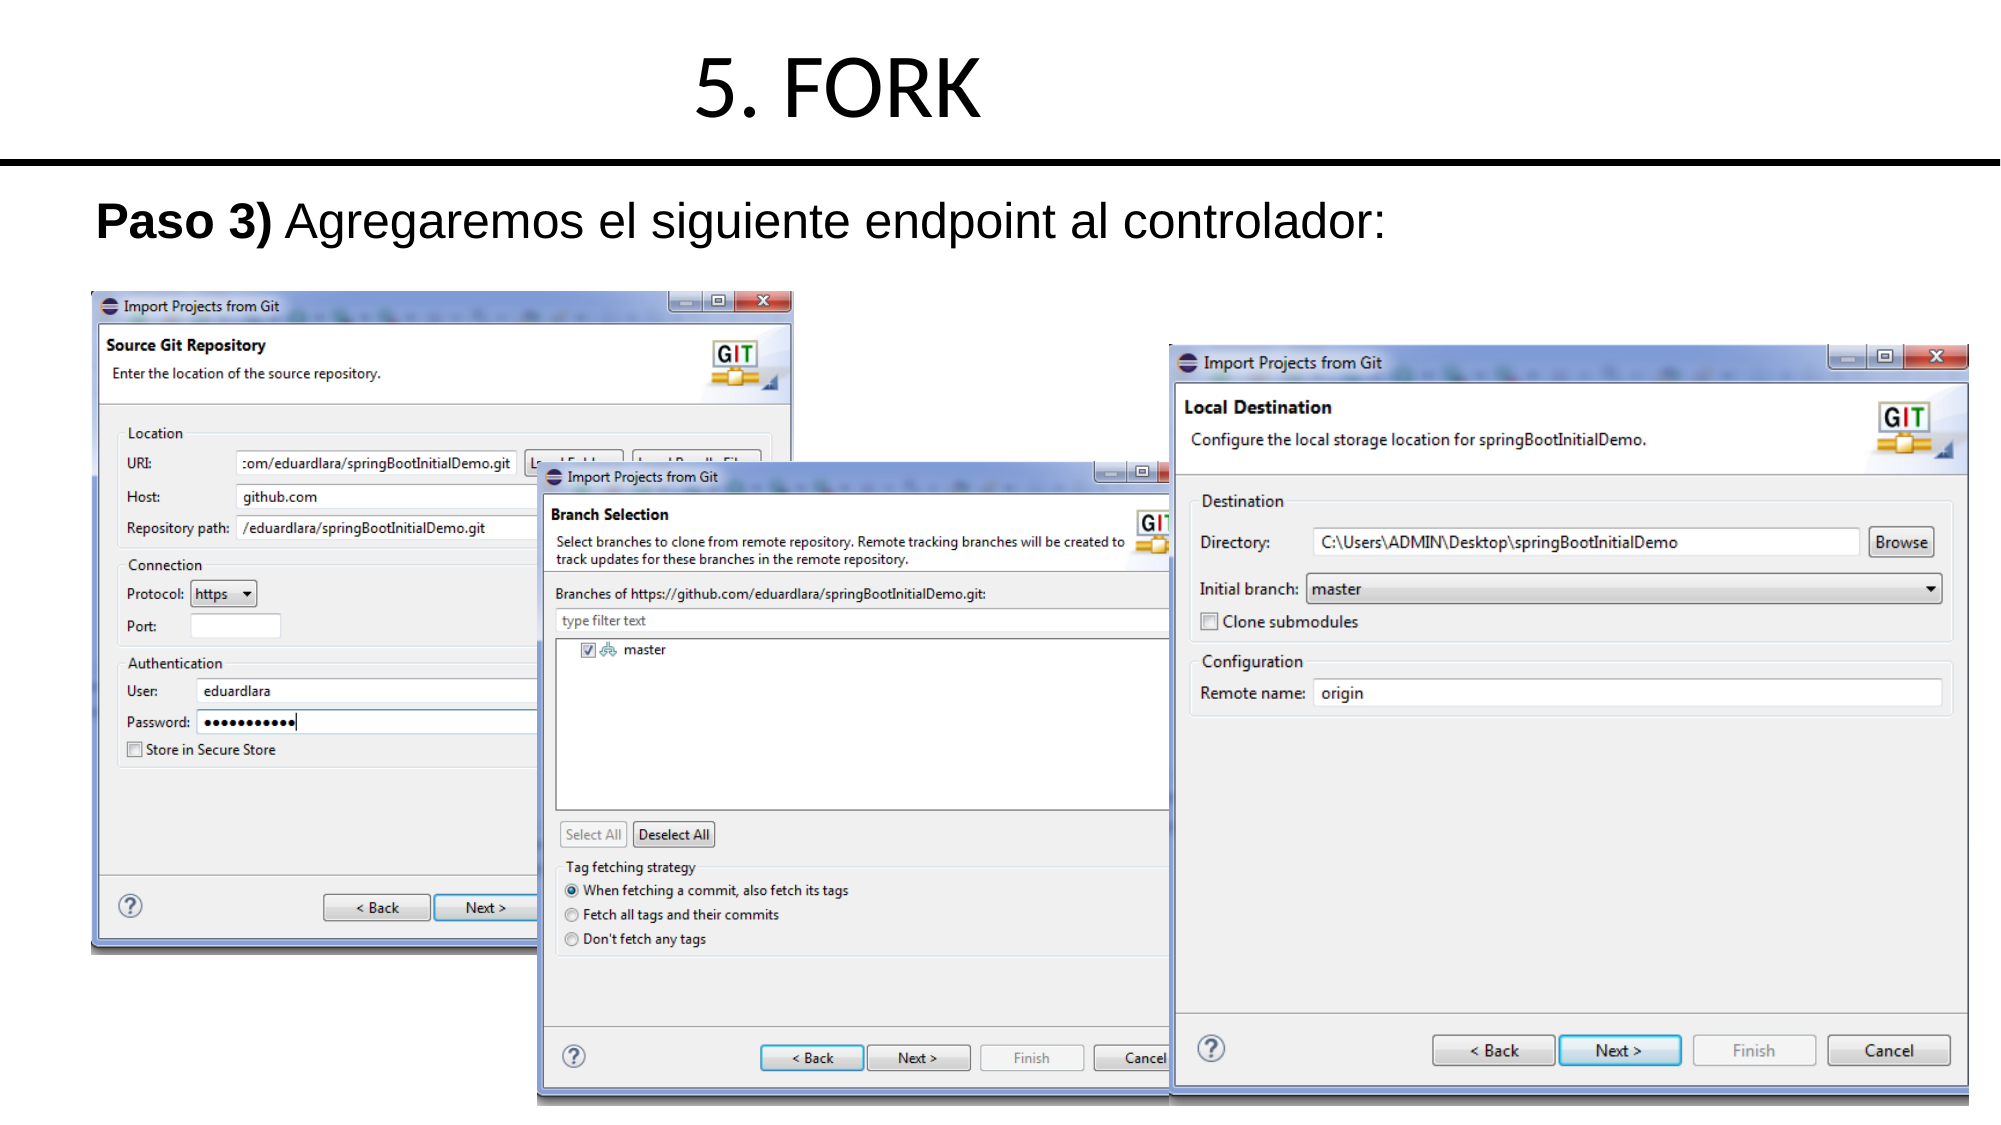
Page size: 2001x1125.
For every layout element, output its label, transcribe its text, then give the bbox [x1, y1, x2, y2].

text_box Paso 3) Agregaremos el siguiente endpoint al controlador: [93, 187, 1963, 249]
picture [90, 291, 1969, 1106]
text_box 5. FORK [0, 0, 1675, 146]
